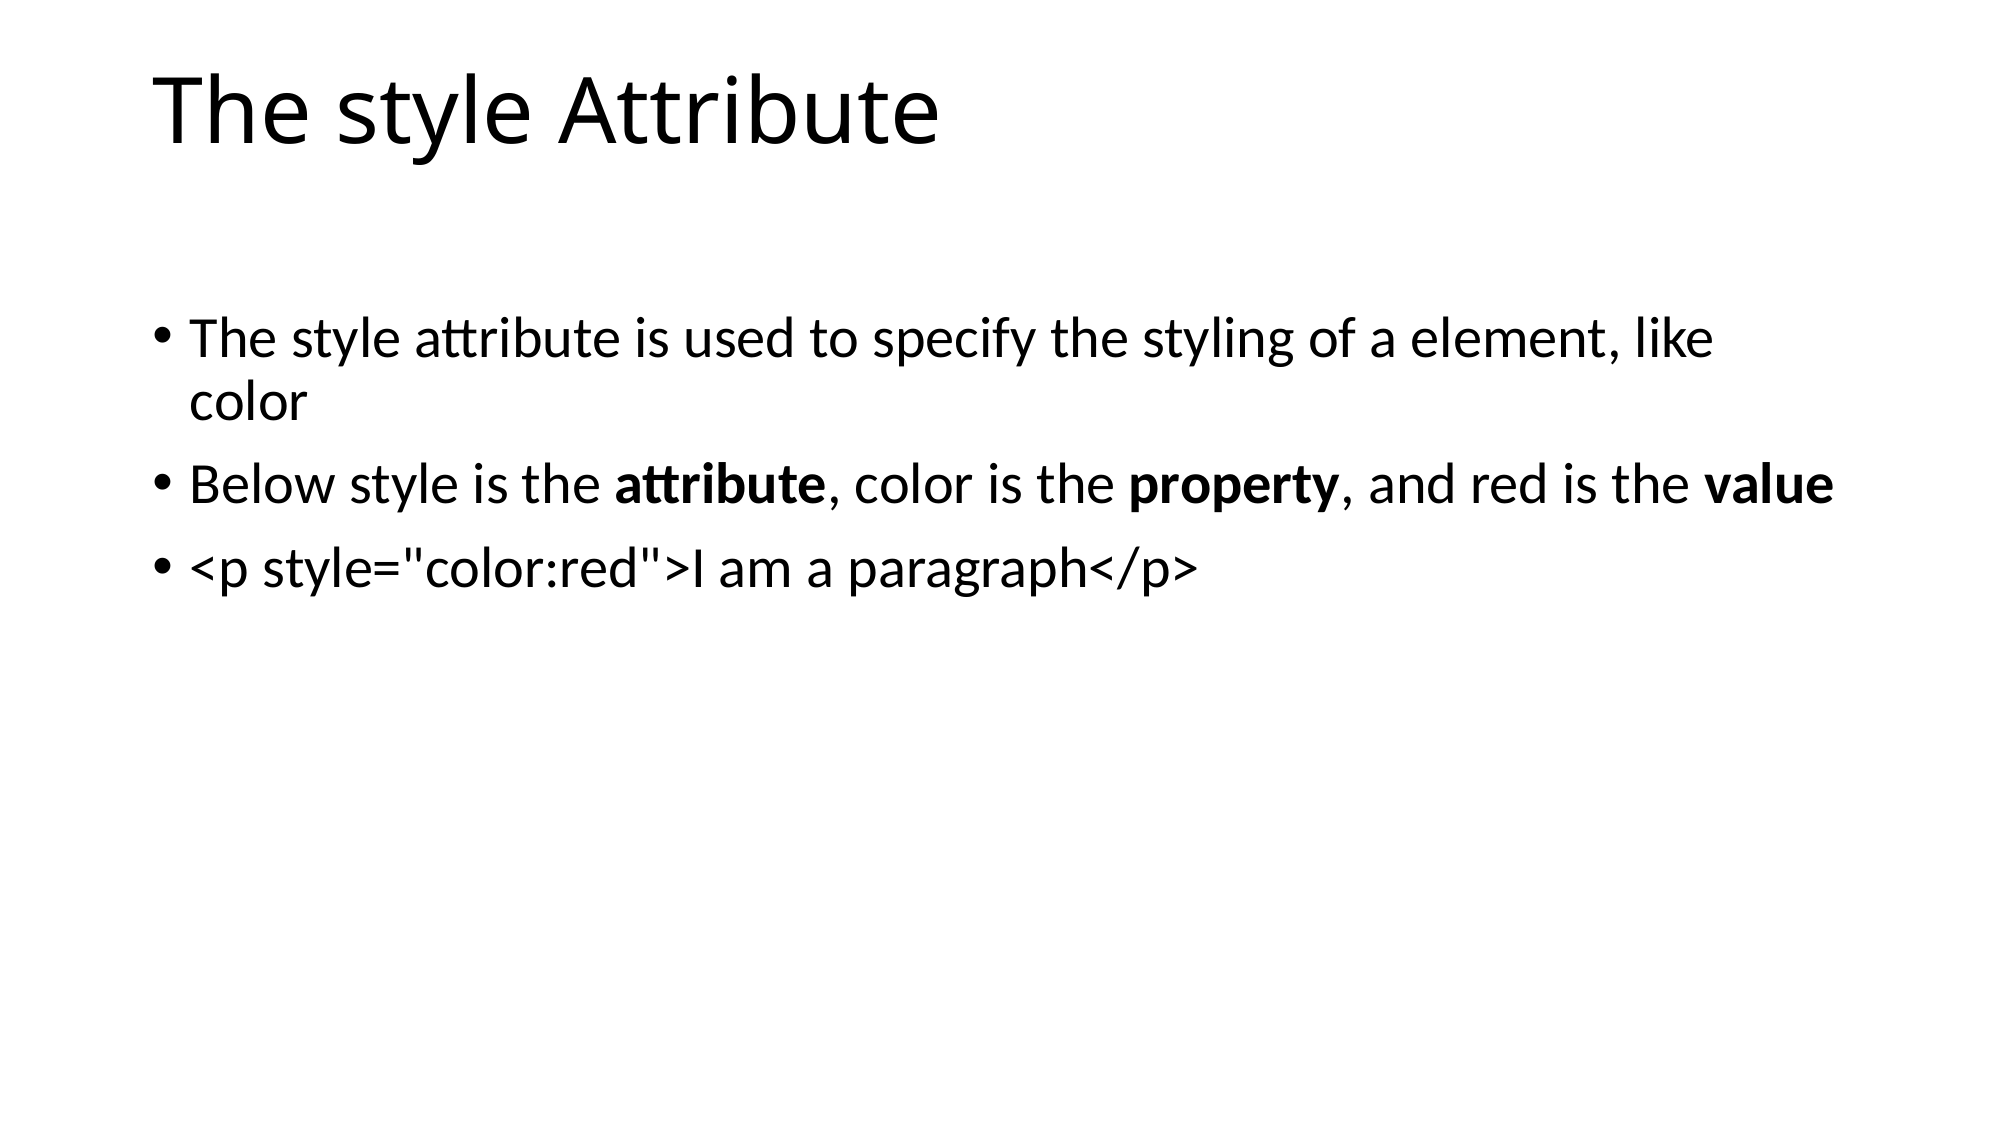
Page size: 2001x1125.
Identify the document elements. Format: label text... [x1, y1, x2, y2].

title The style Attribute [137, 59, 1863, 278]
list The style attribute is used to specify the styling of a element, like color Below style is the attribute, color is the property, and red is the value <p style="color:red">I am a paragraph</p> [137, 299, 1863, 1014]
